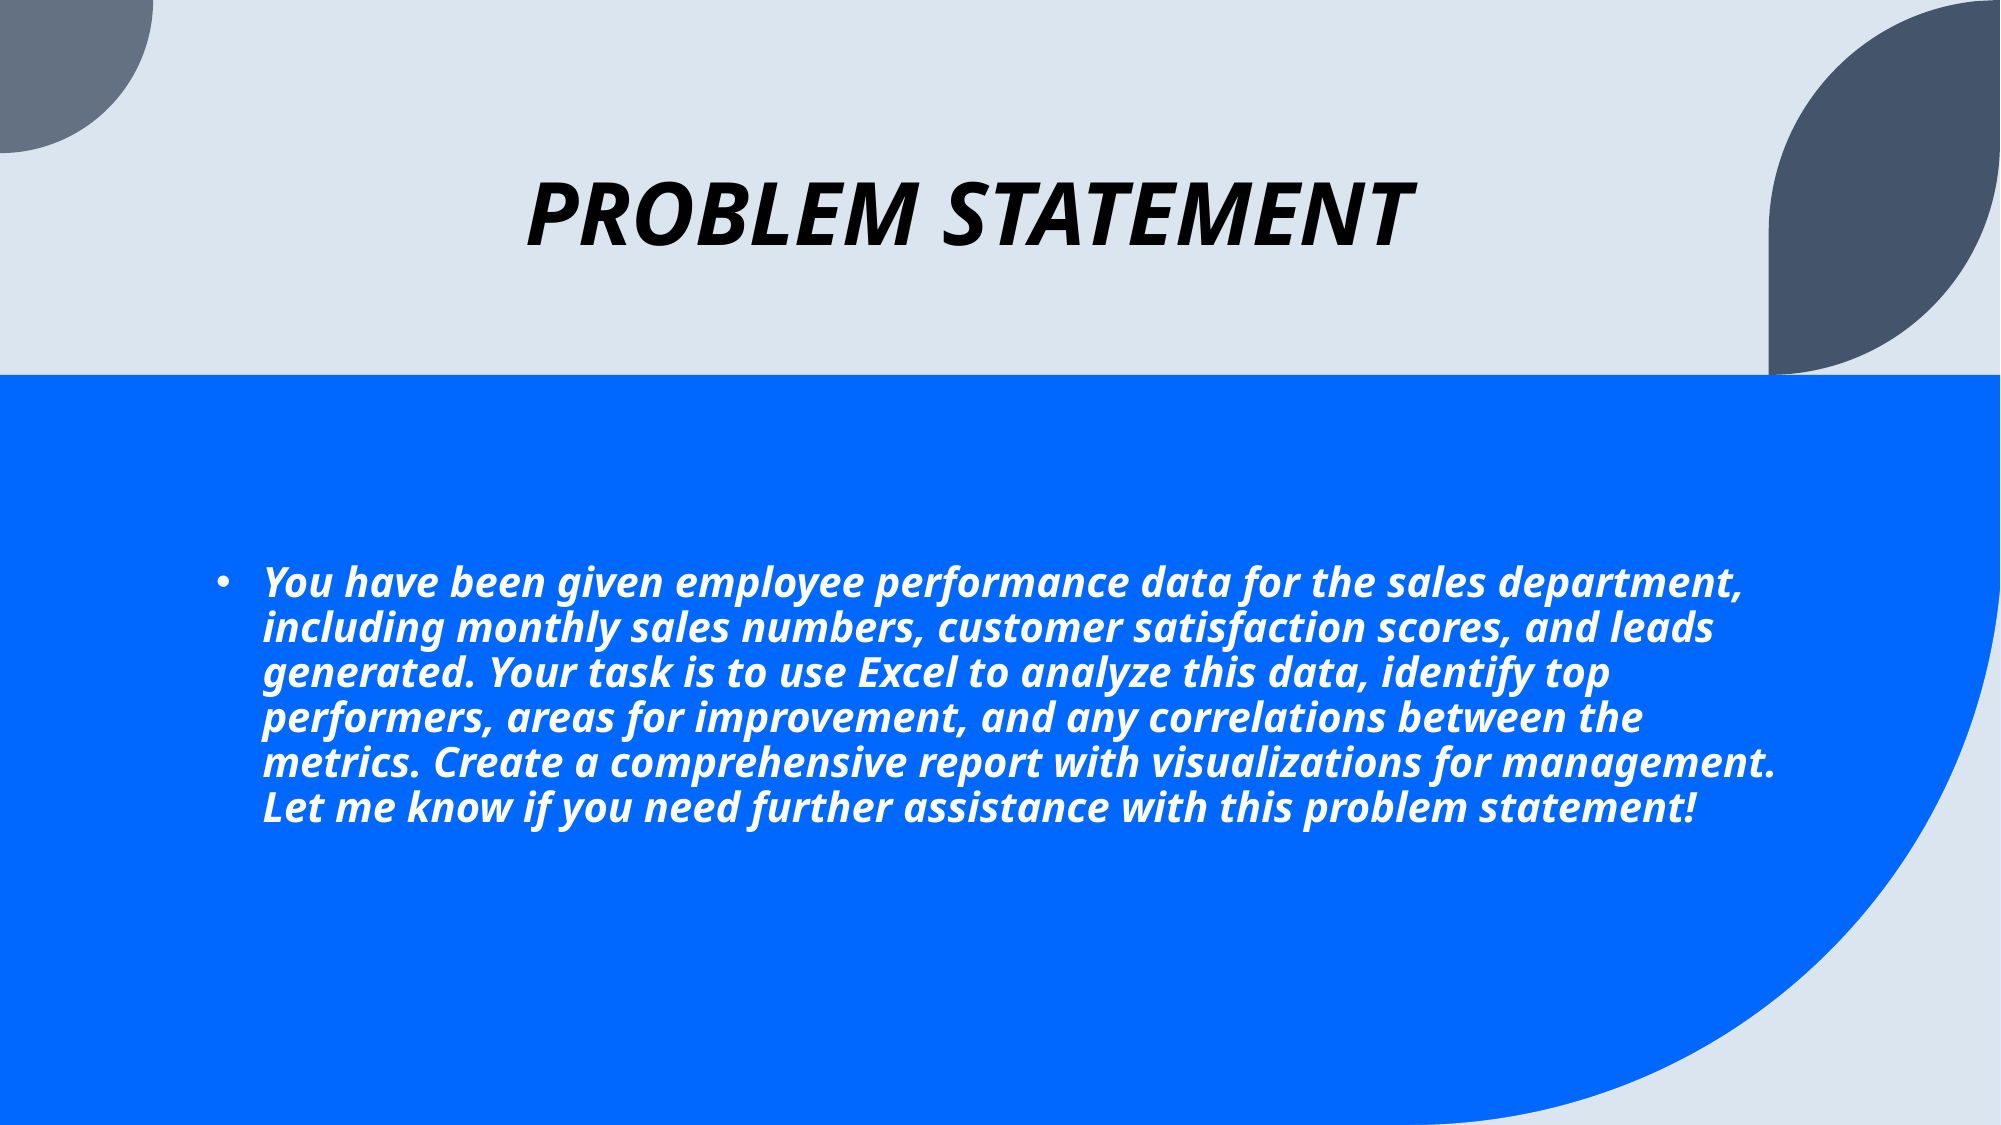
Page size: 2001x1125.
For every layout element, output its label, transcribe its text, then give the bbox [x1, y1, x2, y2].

list You have been given employee performance data for the sales department, including monthly sales numbers, customer satisfaction scores, and leads generated. Your task is to use Excel to analyze this data, identify top performers, areas for improvement, and any correlations between the metrics. Create a comprehensive report with visualizations for management. Let me know if you need further assistance with this problem statement! [191, 553, 1796, 1118]
title PROBLEM STATEMENT [191, 7, 1796, 270]
